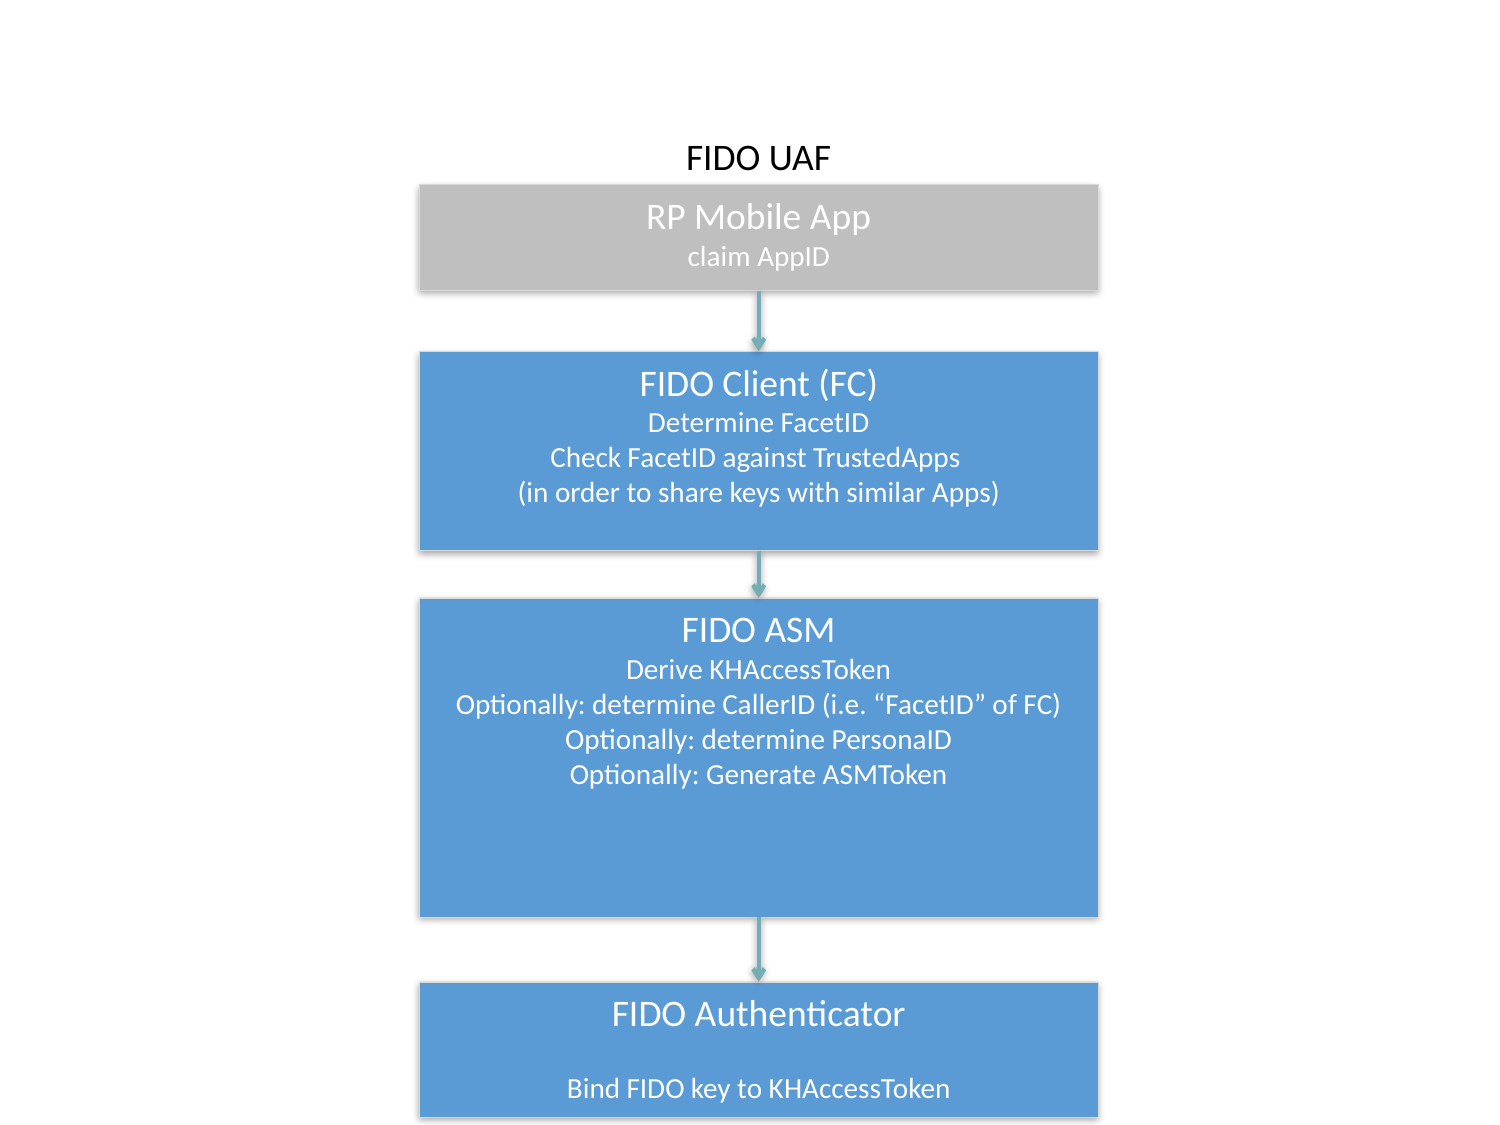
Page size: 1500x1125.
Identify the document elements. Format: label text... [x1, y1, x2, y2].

text_box FIDO Client (FC) Determine FacetID Check FacetID against TrustedApps (in order to share keys with similar Apps) [418, 350, 1099, 551]
text_box FIDO Authenticator Bind FIDO key to KHAccessToken [418, 981, 1099, 1118]
text_box FIDO UAF [419, 125, 1099, 186]
text_box RP Mobile App claim AppID [418, 184, 1099, 291]
text_box FIDO ASM Derive KHAccessToken Optionally: determine CallerID (i.e. “FacetID” of FC) Optionally: determine PersonaID Optionally: Generate ASMToken [418, 597, 1099, 918]
